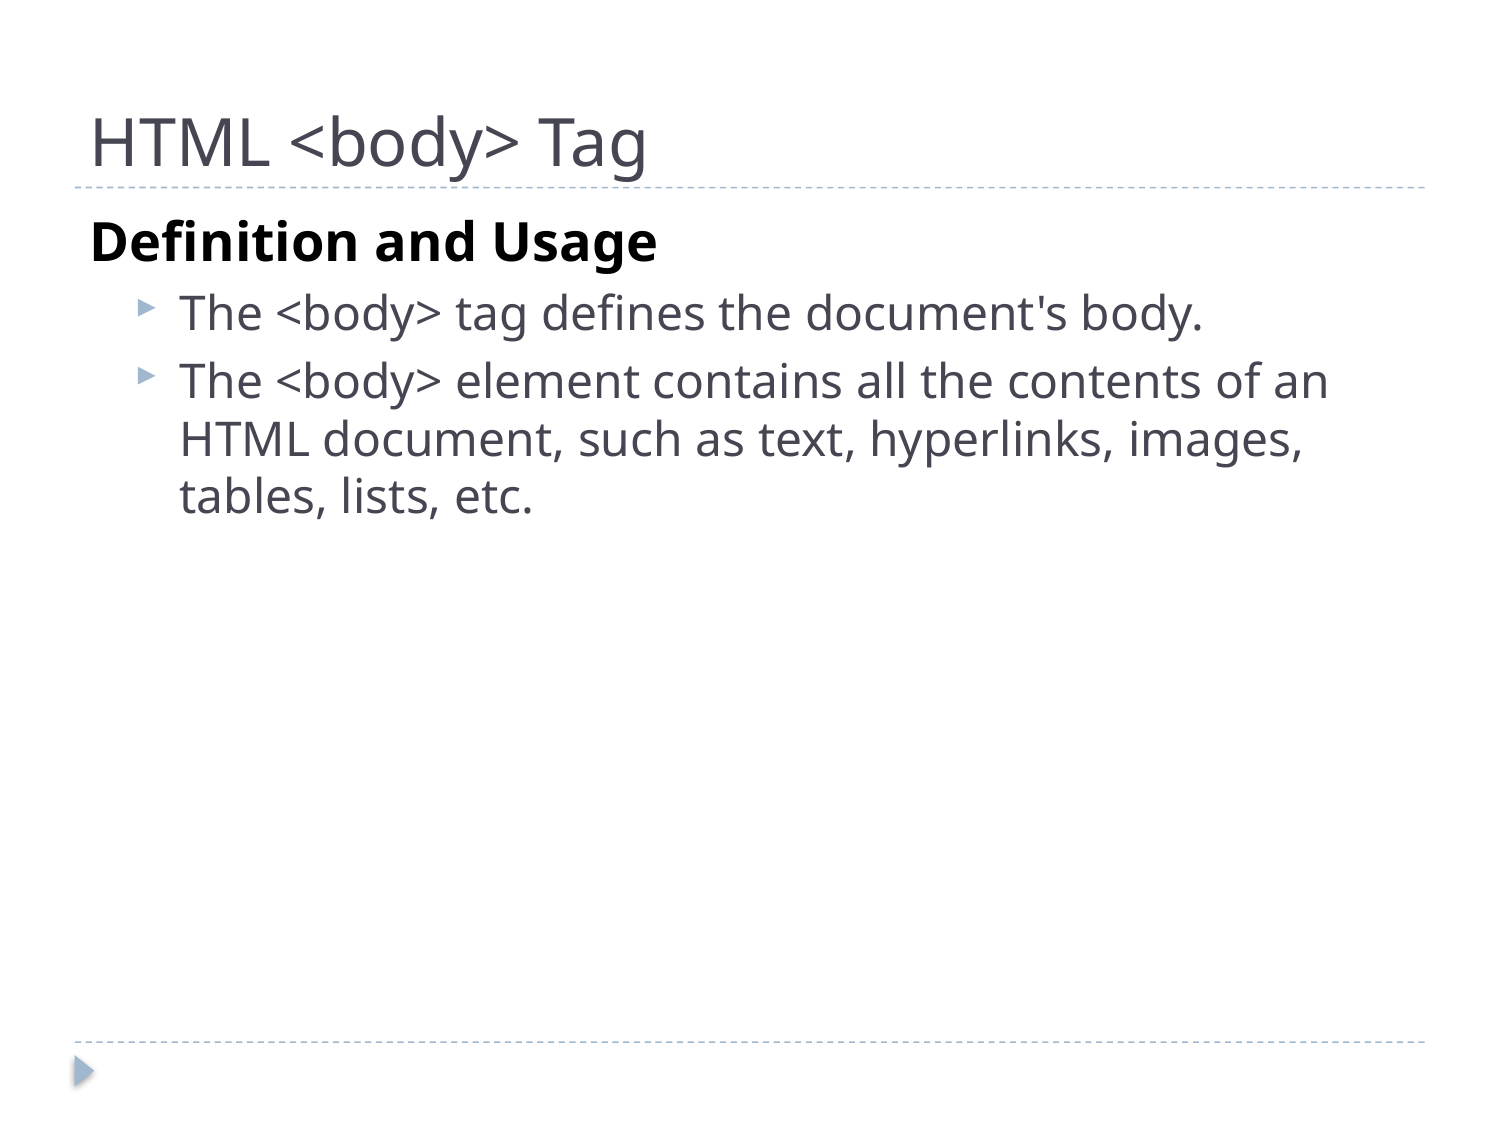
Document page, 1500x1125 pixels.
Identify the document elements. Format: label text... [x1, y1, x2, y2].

list Definition and Usage The <body> tag defines the document's body. The <body> element contains all the contents of an HTML document, such as text, hyperlinks, images, tables, lists, etc. [75, 200, 1425, 1010]
title HTML <body> Tag [75, 24, 1425, 188]
